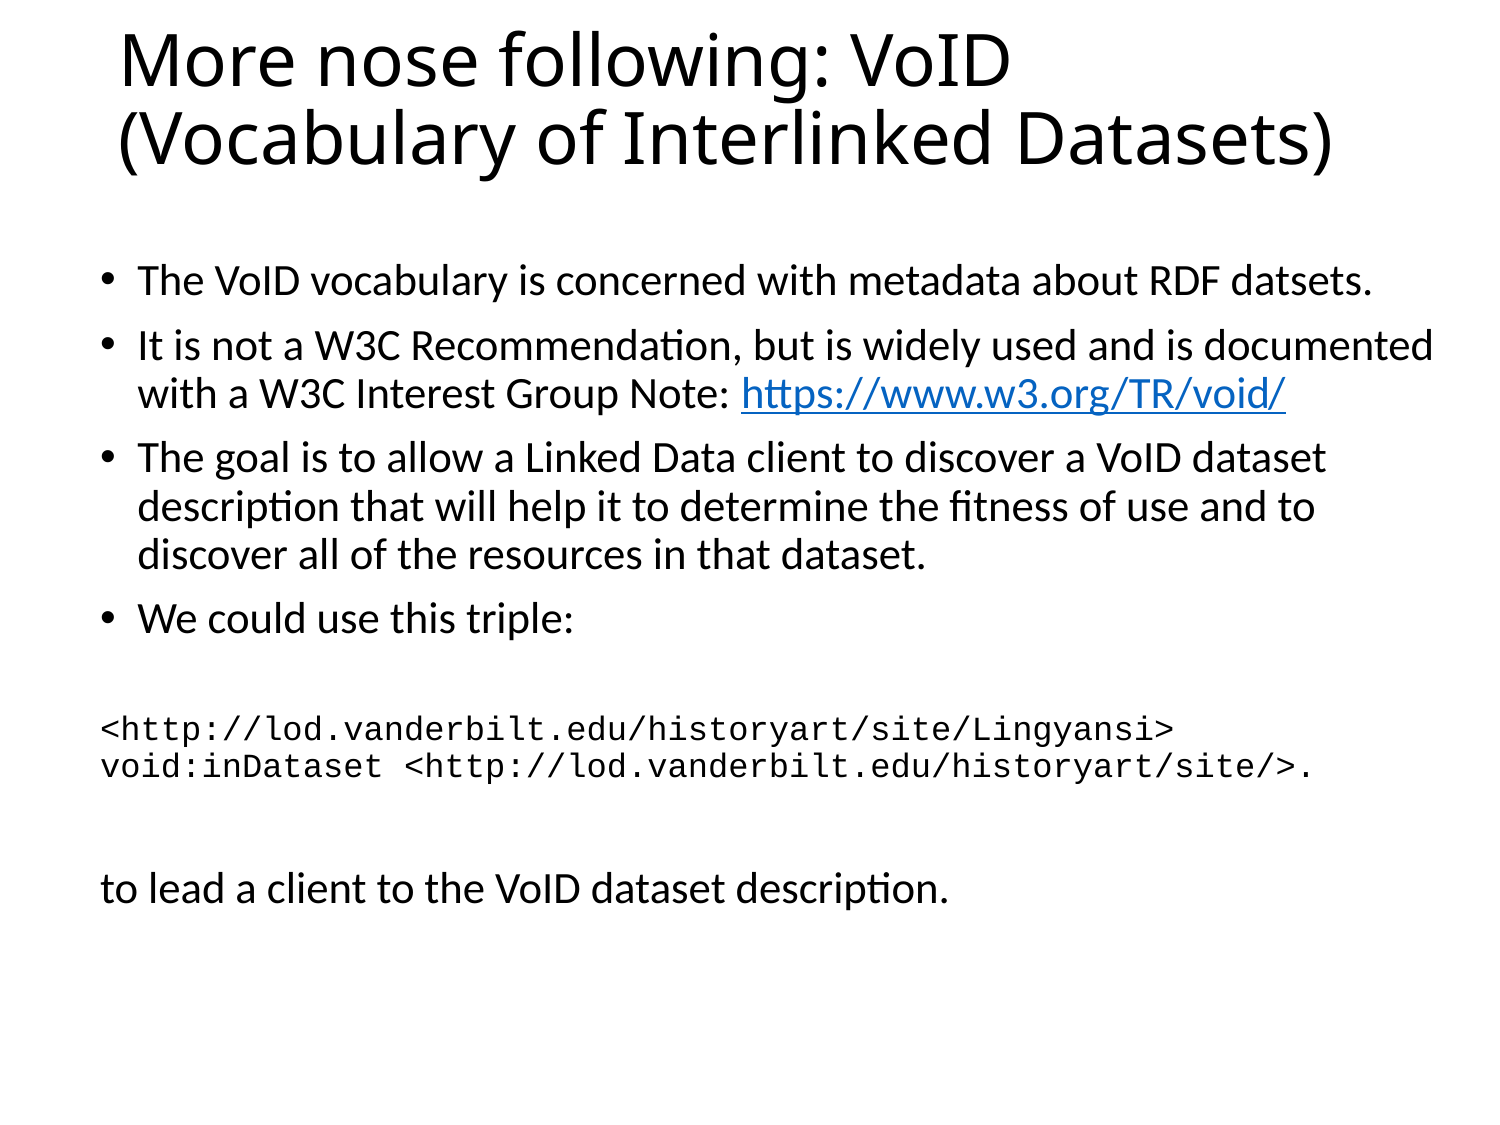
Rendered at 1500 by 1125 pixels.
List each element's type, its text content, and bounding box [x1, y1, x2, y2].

title More nose following: VoID (Vocabulary of Interlinked Datasets) [103, 0, 1397, 205]
list The VoID vocabulary is concerned with metadata about RDF datsets. It is not a W3C Recommendation, but is widely used and is documented with a W3C Interest Group Note: https://www.w3.org/TR/void/ The goal is to allow a Linked Data client to discover a VoID dataset description that will help it to determine the fitness of use and to discover all of the resources in that dataset. We could use this triple: <http://lod.vanderbilt.edu/historyart/site/Lingyansi> void:inDataset <http://lod.vanderbilt.edu/historyart/site/>. to lead a client to the VoID dataset description. [85, 249, 1457, 946]
